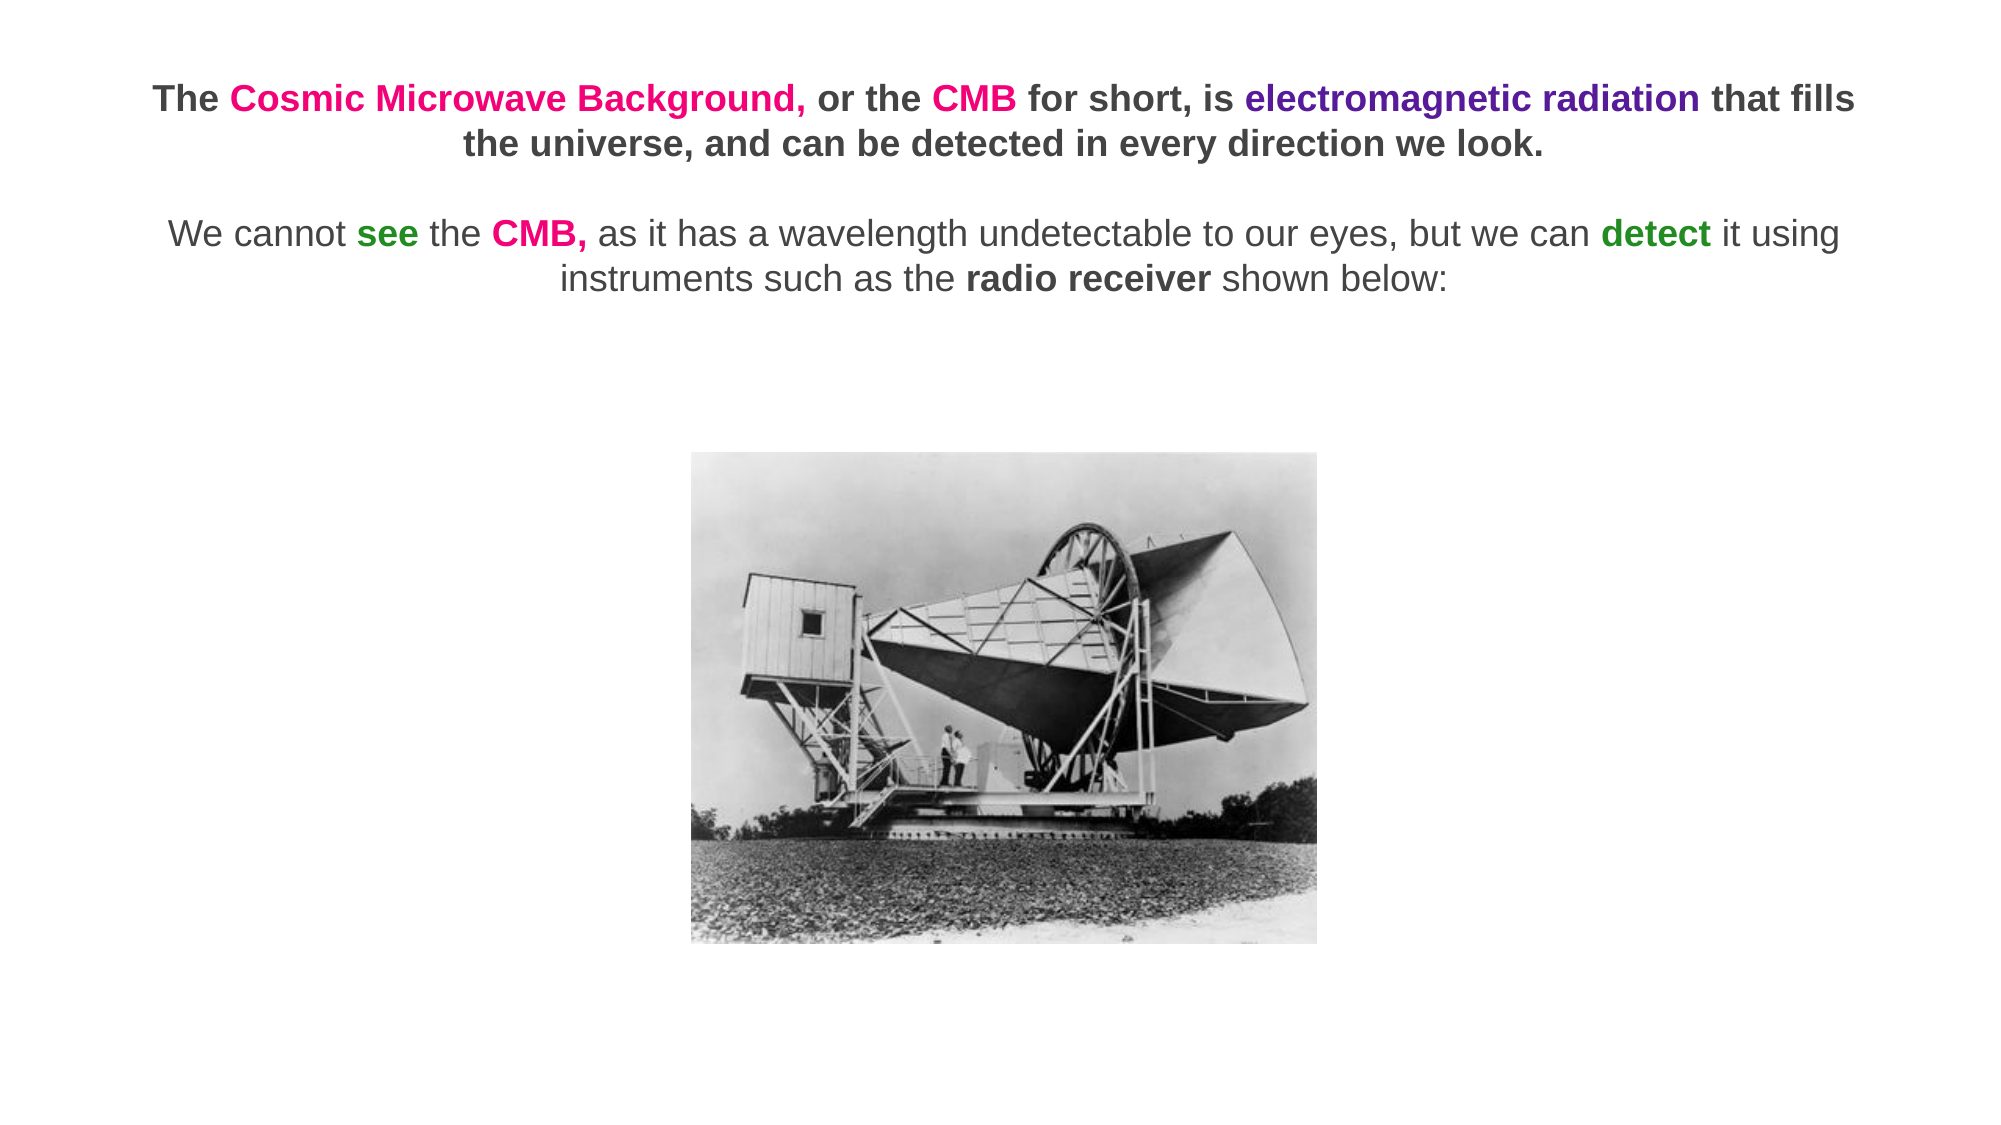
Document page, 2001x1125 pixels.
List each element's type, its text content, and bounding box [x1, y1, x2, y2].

picture [691, 452, 1317, 944]
text_box The Cosmic Microwave Background, or the CMB for short, is electromagnetic radiation that fills the universe, and can be detected in every direction we look. We cannot see the CMB, as it has a wavelength undetectable to our eyes, but we can detect it using instruments such as the radio receiver shown below: [110, 66, 1898, 307]
